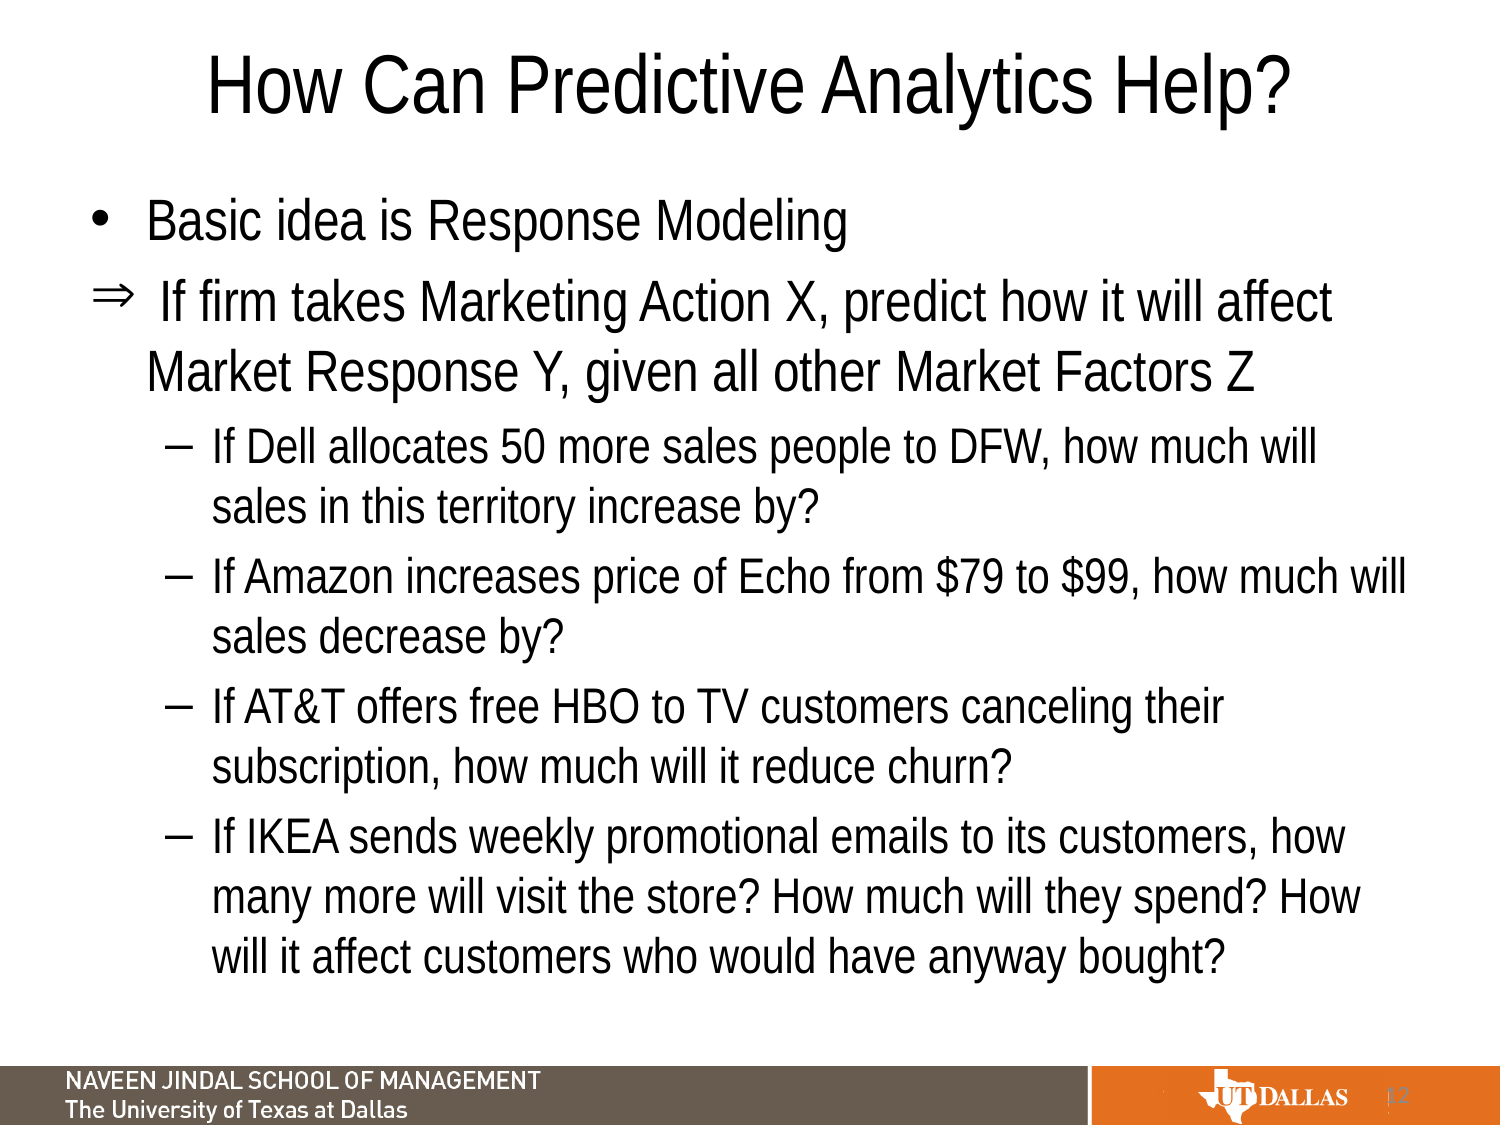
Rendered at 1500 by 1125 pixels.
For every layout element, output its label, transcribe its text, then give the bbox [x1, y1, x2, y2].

title How Can Predictive Analytics Help? [75, 0, 1425, 162]
list Basic idea is Response Modeling If firm takes Marketing Action X, predict how it will affect Market Response Y, given all other Market Factors Z If Dell allocates 50 more sales people to DFW, how much will sales in this territory increase by? If Amazon increases price of Echo from $79 to $99, how much will sales decrease by? If AT&T offers free HBO to TV customers canceling their subscription, how much will it reduce churn? If IKEA sends weekly promotional emails to its customers, how many more will visit the store? How much will they spend? How will it affect customers who would have anyway bought? [75, 174, 1425, 1032]
slide_number 12 [1074, 1063, 1425, 1124]
picture [0, 1066, 1500, 1125]
